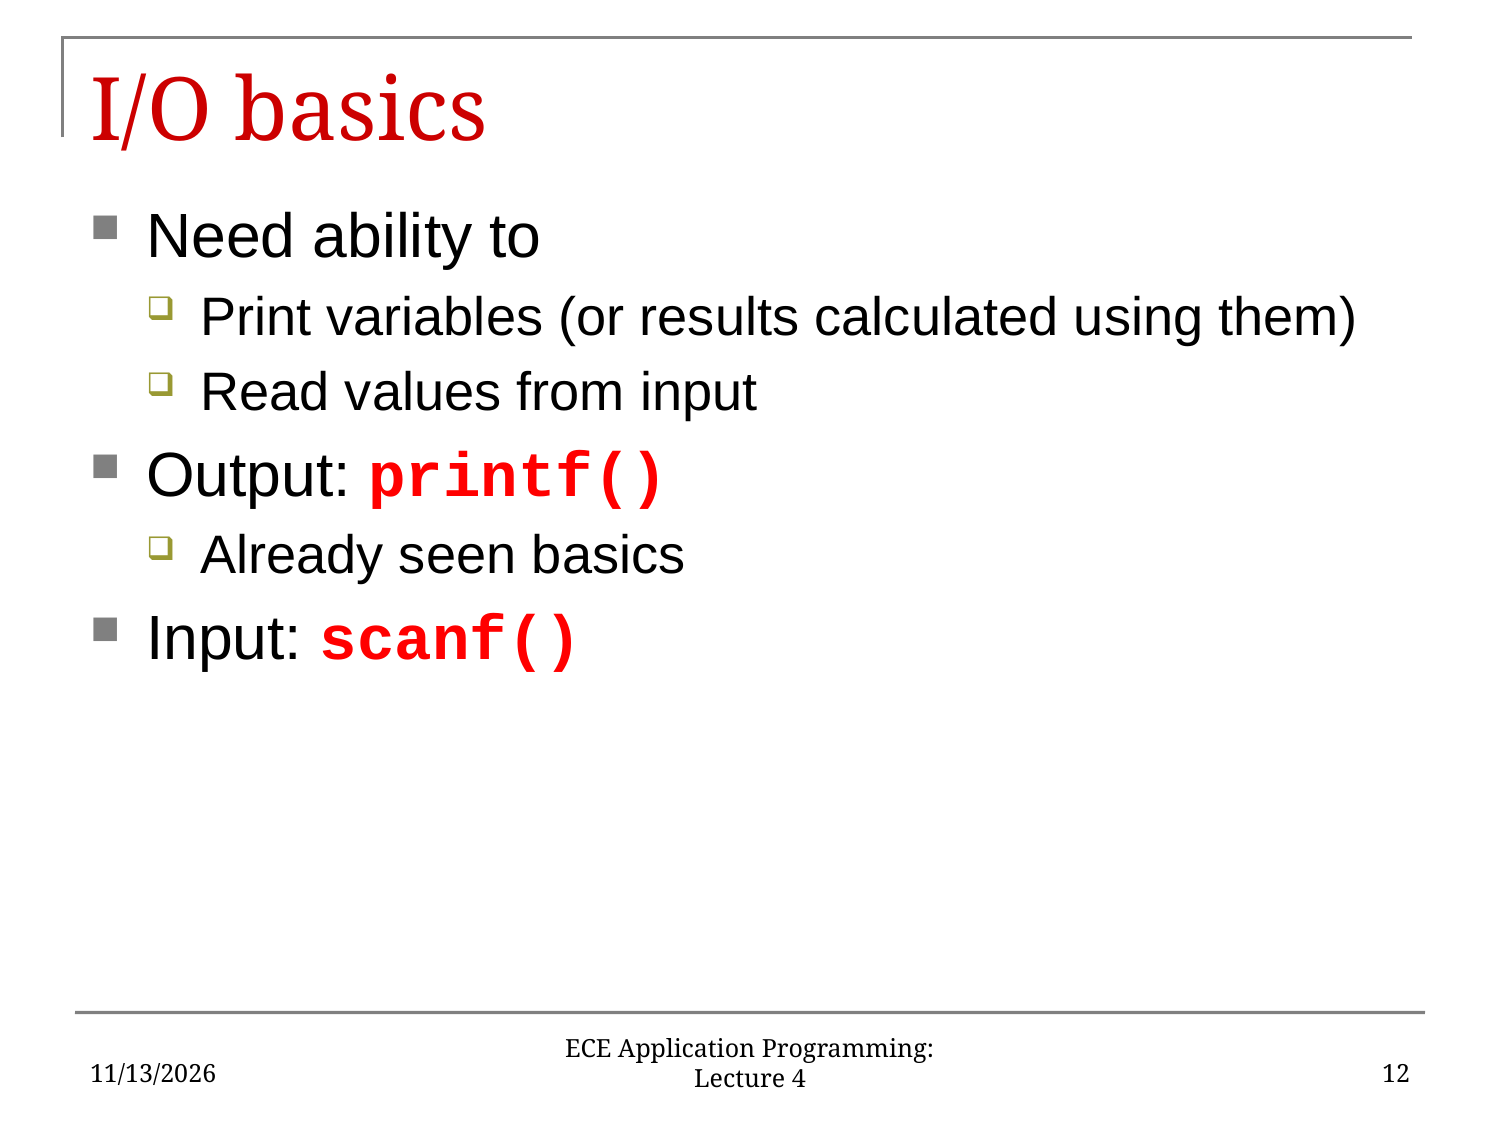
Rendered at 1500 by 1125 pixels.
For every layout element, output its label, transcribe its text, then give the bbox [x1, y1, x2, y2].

slide_number 12 [1074, 1023, 1426, 1100]
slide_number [74, 1023, 426, 1100]
title I/O basics [75, 45, 1425, 163]
footer ECE Application Programming: Lecture 4 [512, 1024, 988, 1101]
list Need ability to Print variables (or results calculated using them) Read values from input Output: printf() Already seen basics Input: scanf() [75, 187, 1425, 1006]
